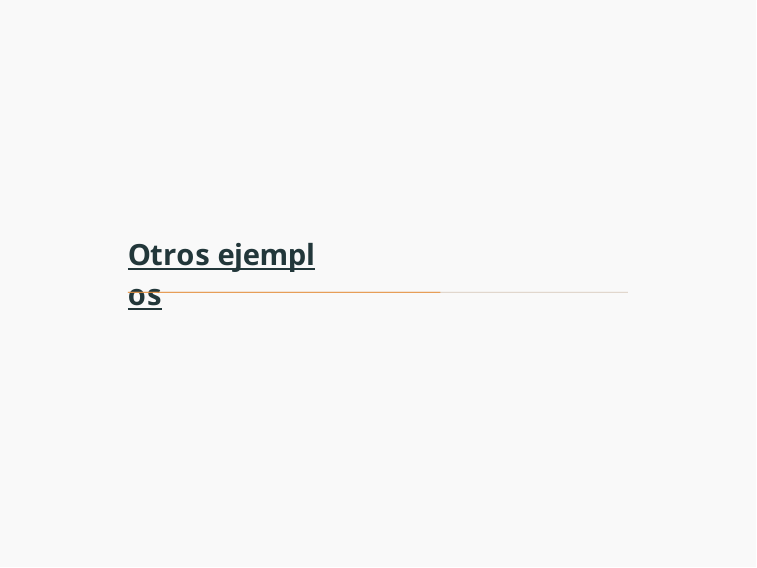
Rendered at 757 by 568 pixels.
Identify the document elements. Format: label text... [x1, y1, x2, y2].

text_box Otros ejemplos [125, 233, 337, 294]
text_box Otros ejemplos [125, 299, 337, 316]
